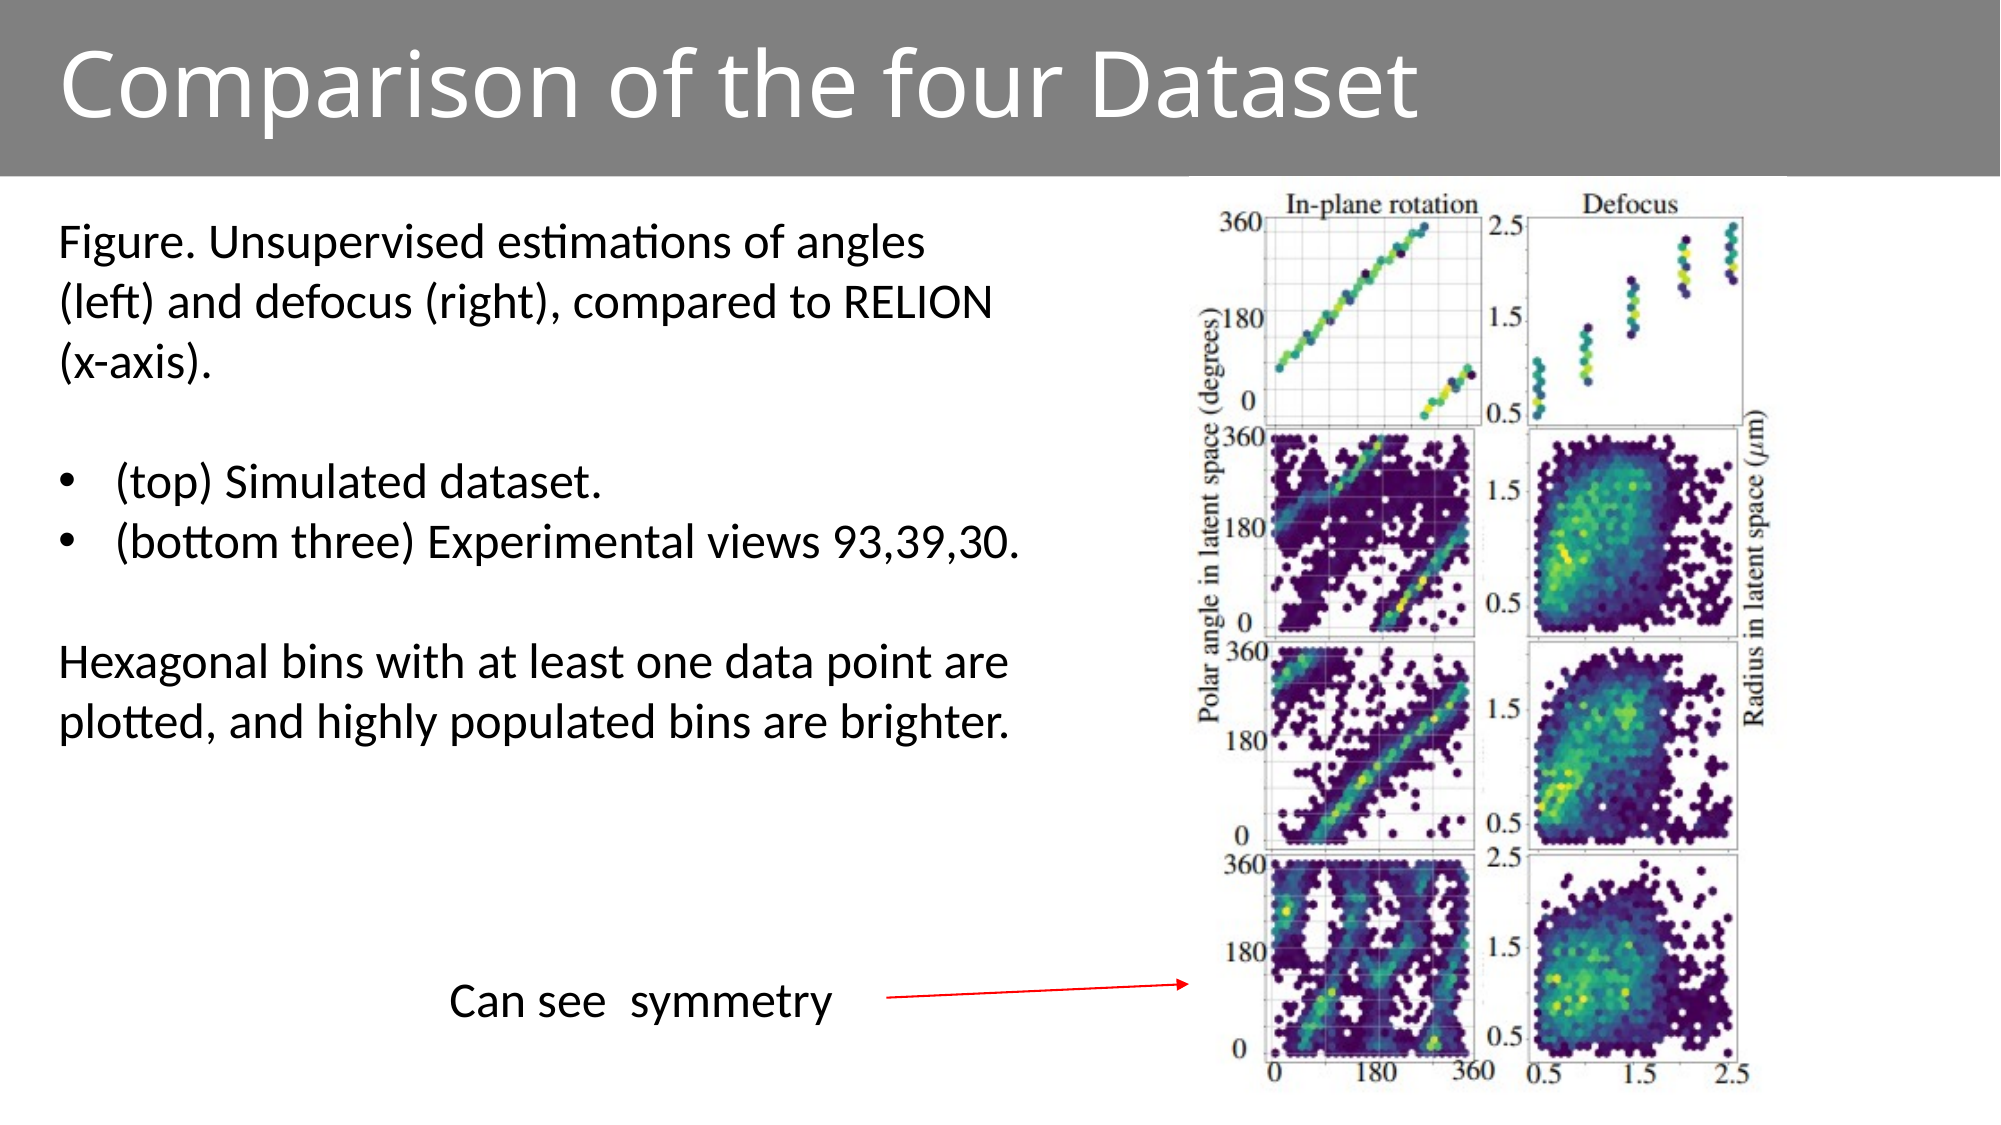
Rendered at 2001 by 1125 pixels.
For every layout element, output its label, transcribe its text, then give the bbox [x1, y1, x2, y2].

title Comparison of the four Dataset [43, 24, 1769, 152]
picture [1188, 176, 1787, 1105]
text_box Figure. Unsupervised estimations of angles (left) and defocus (right), compared to RELION (x-axis). (top) Simulated dataset. (bottom three) Experimental views 93,39,30. Hexagonal bins with at least one data point are plotted, and highly populated bins are brighter. [43, 201, 1044, 757]
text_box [886, 984, 1189, 998]
text_box [0, 0, 2000, 177]
